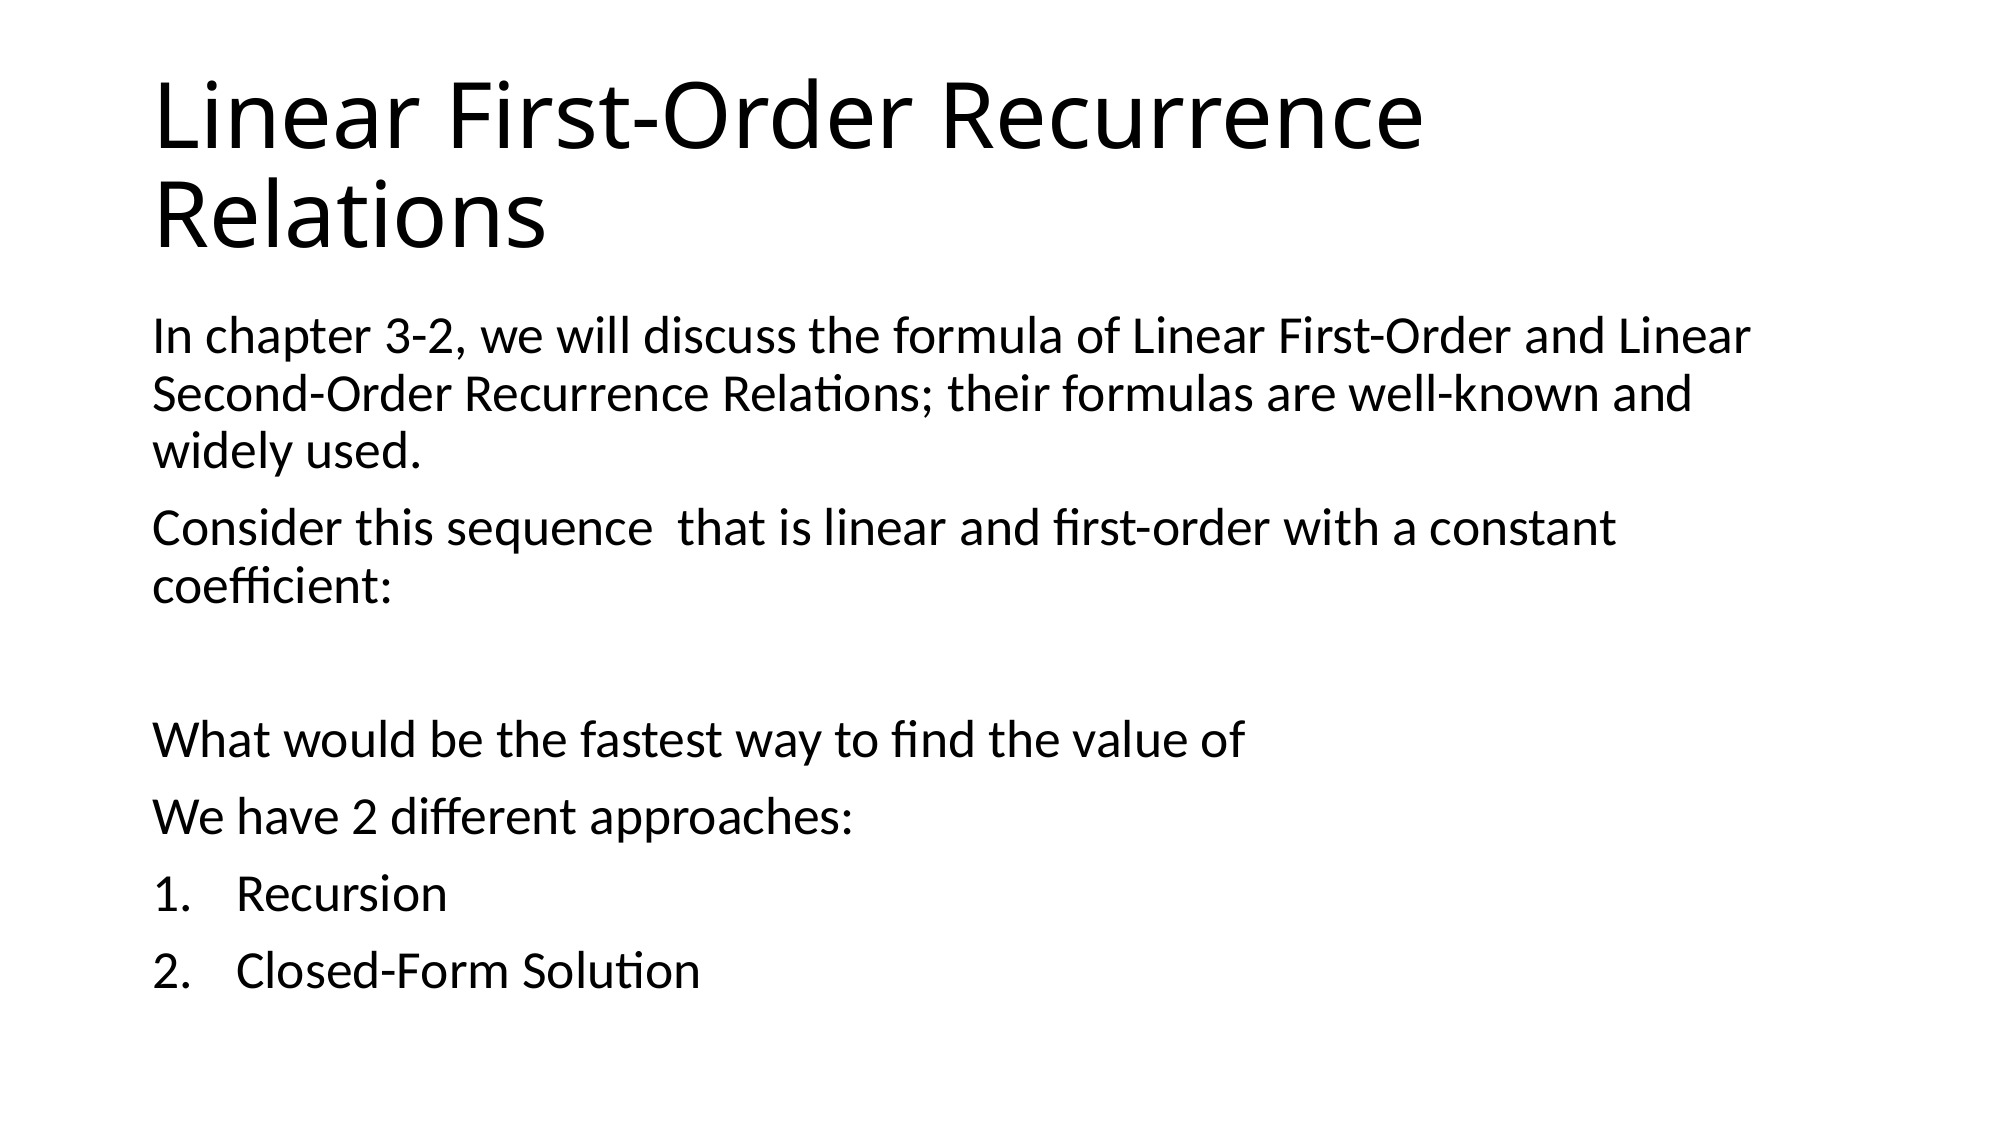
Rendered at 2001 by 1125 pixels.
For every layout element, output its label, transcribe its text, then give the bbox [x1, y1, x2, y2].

title Linear First-Order Recurrence Relations [137, 59, 1863, 278]
